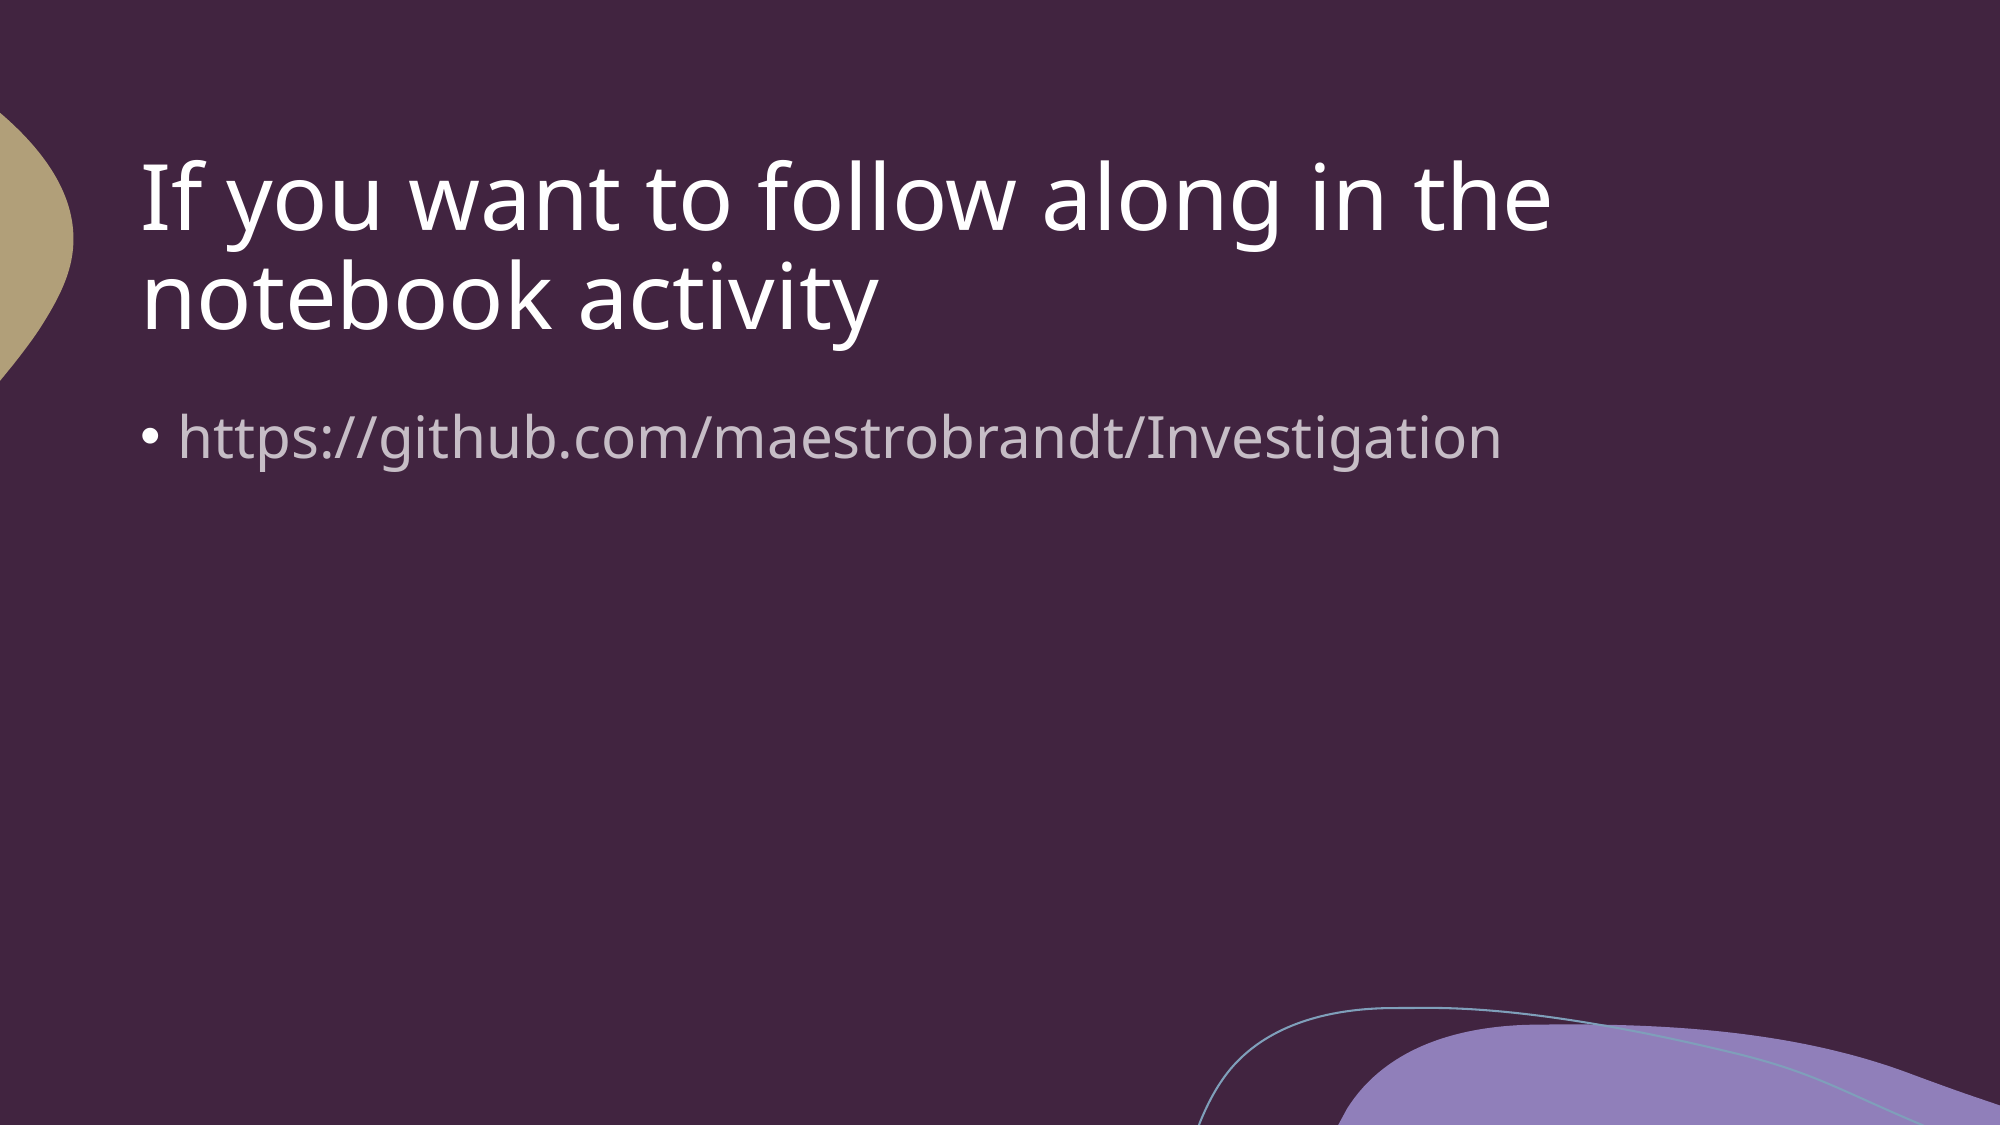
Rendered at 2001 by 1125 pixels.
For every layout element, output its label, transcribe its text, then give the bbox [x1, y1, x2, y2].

title If you want to follow along in the notebook activity [125, 125, 1875, 375]
list https://github.com/maestrobrandt/Investigation [125, 375, 1875, 1002]
